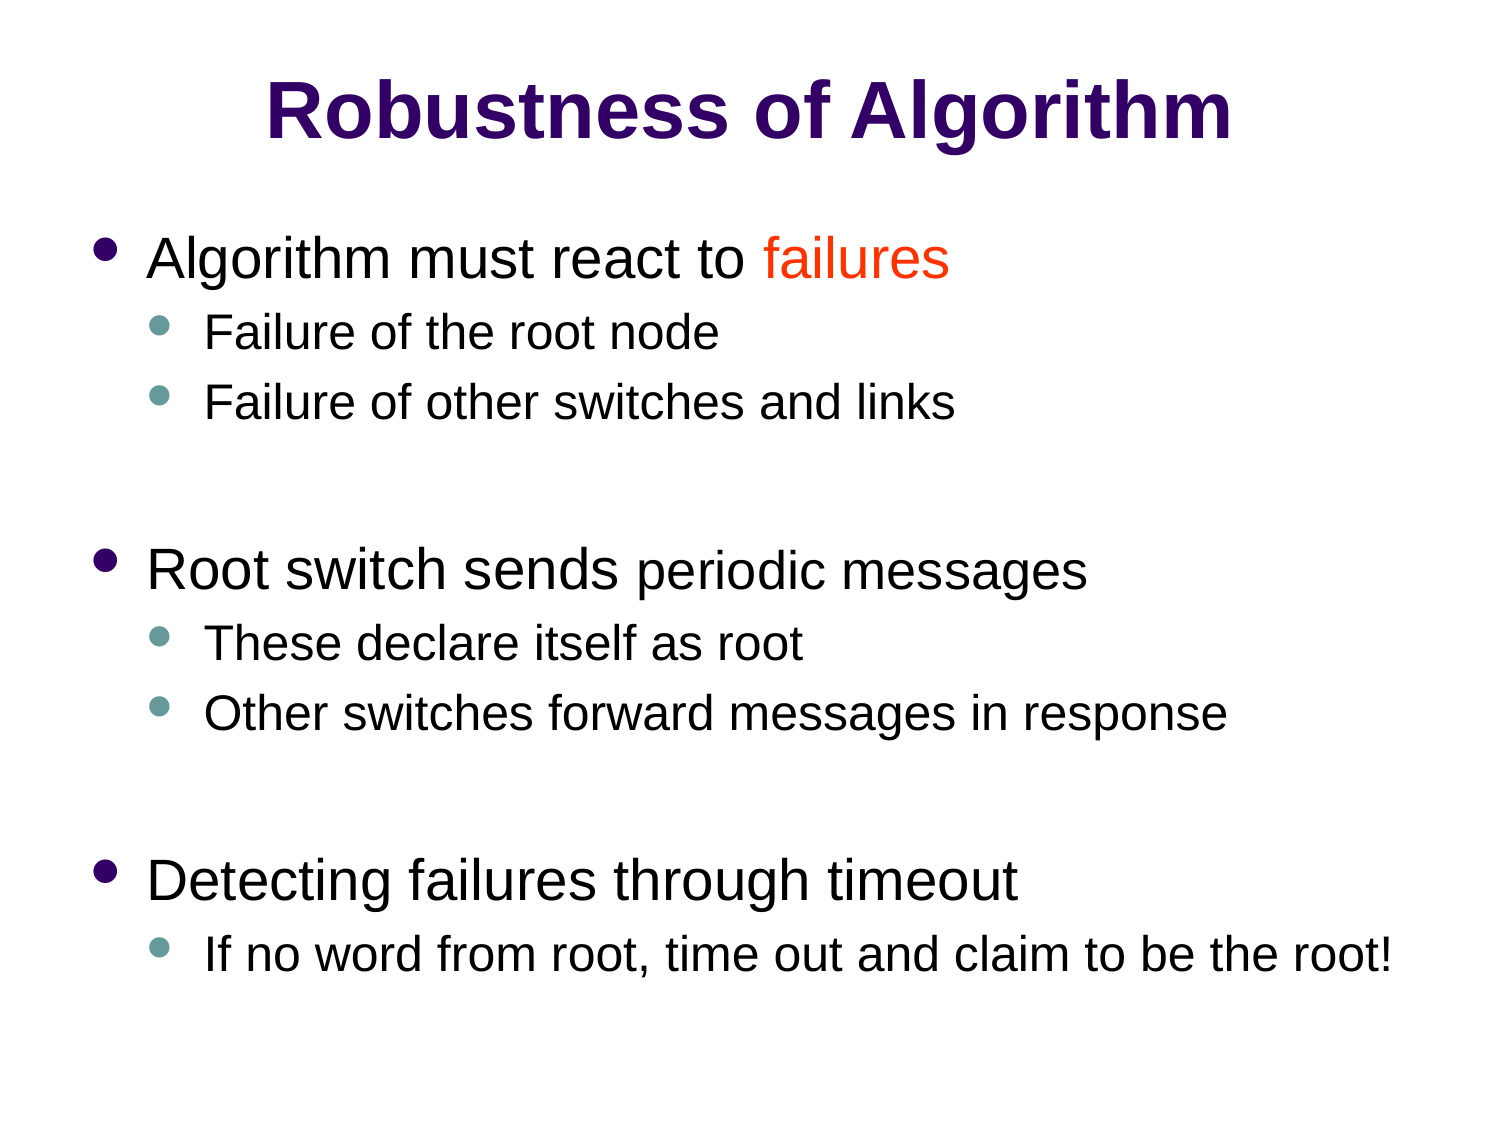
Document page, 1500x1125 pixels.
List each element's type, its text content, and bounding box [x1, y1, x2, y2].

title Robustness of Algorithm [0, 20, 1500, 163]
list Algorithm must react to failures Failure of the root node Failure of other switches and links Root switch sends periodic messages These declare itself as root Other switches forward messages in response Detecting failures through timeout If no word from root, time out and claim to be the root! [75, 212, 1475, 1006]
